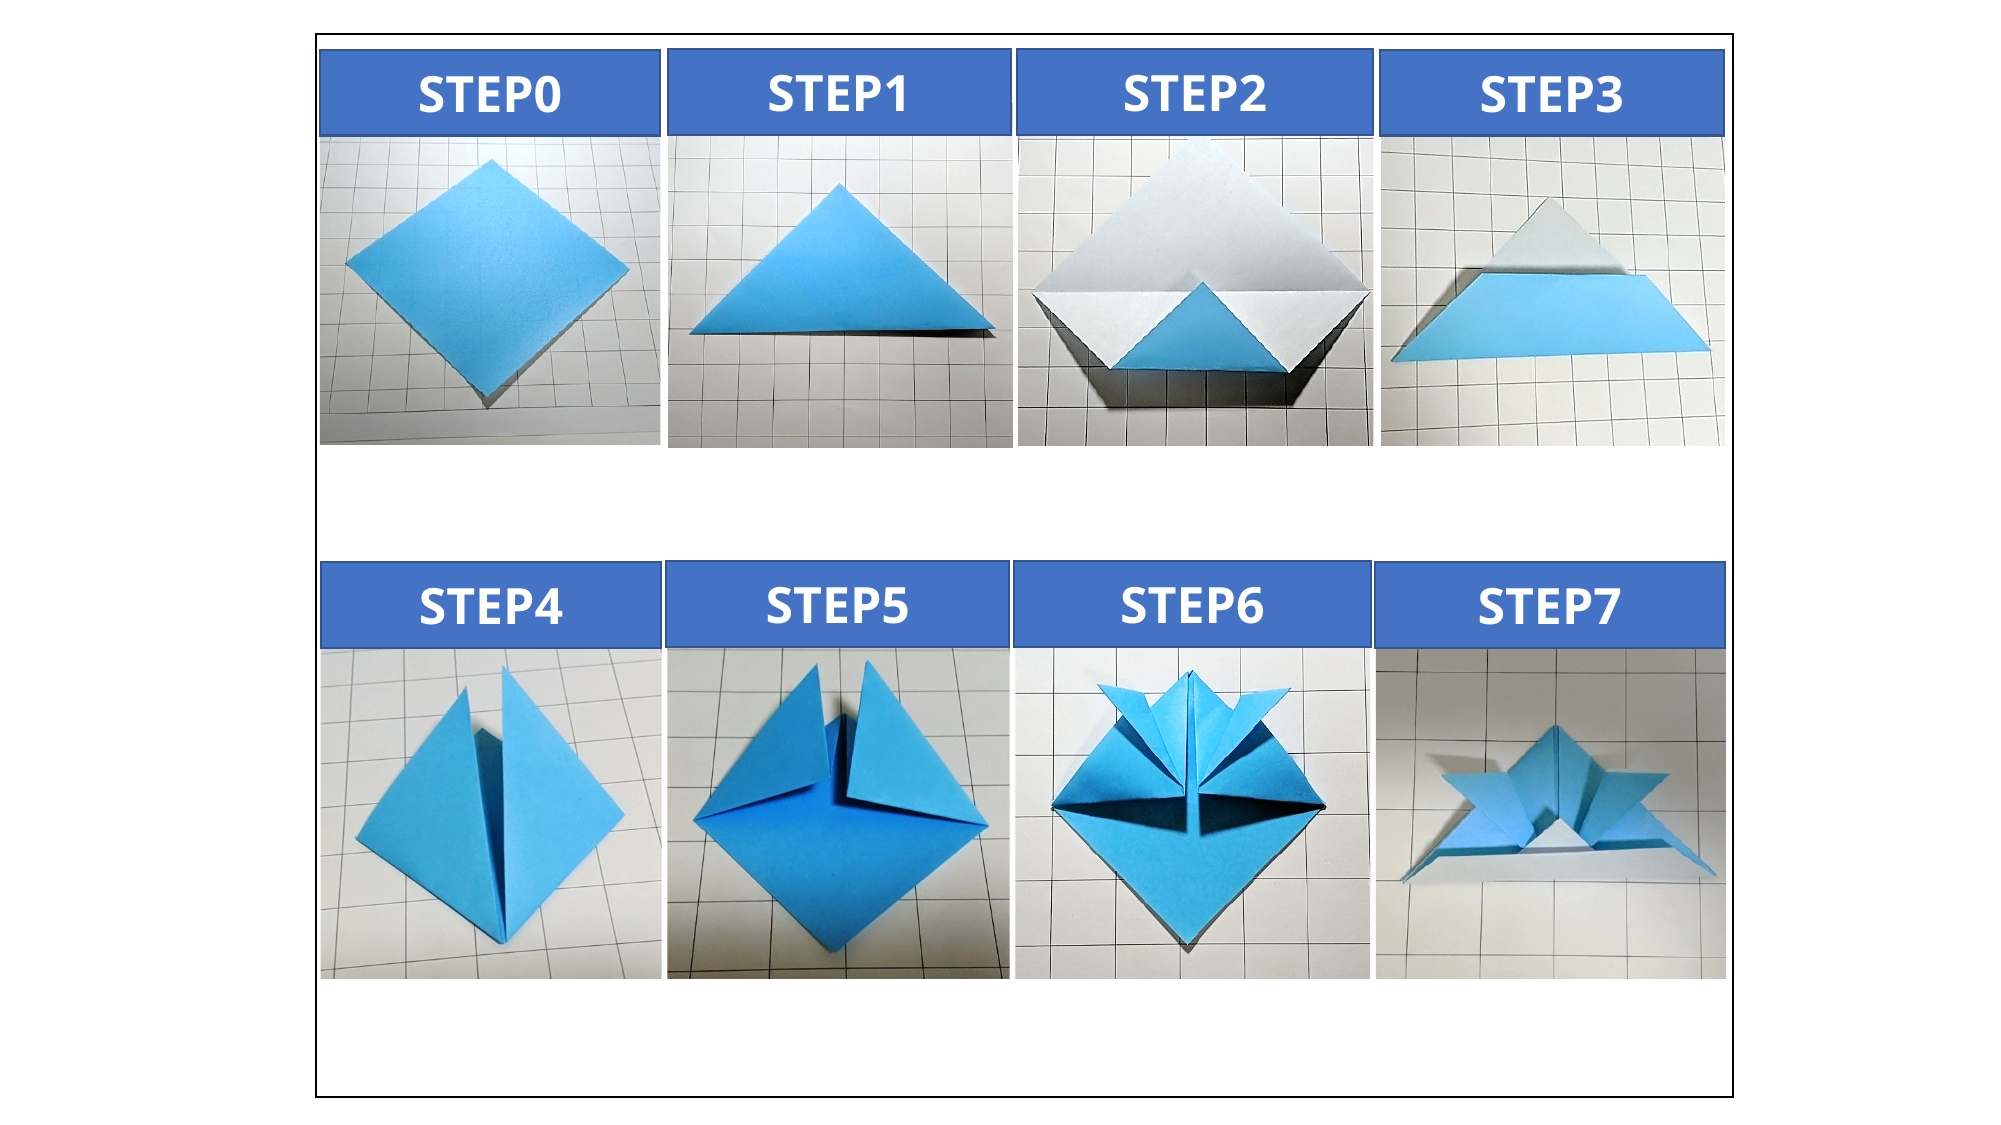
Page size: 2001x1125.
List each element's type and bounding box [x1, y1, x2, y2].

picture [319, 103, 661, 445]
text_box [315, 33, 1734, 1098]
picture [667, 635, 1010, 979]
picture [1015, 635, 1371, 979]
picture [1381, 103, 1725, 446]
picture [1017, 103, 1374, 446]
picture [668, 104, 1013, 448]
picture [320, 635, 662, 979]
picture [1375, 635, 1726, 979]
